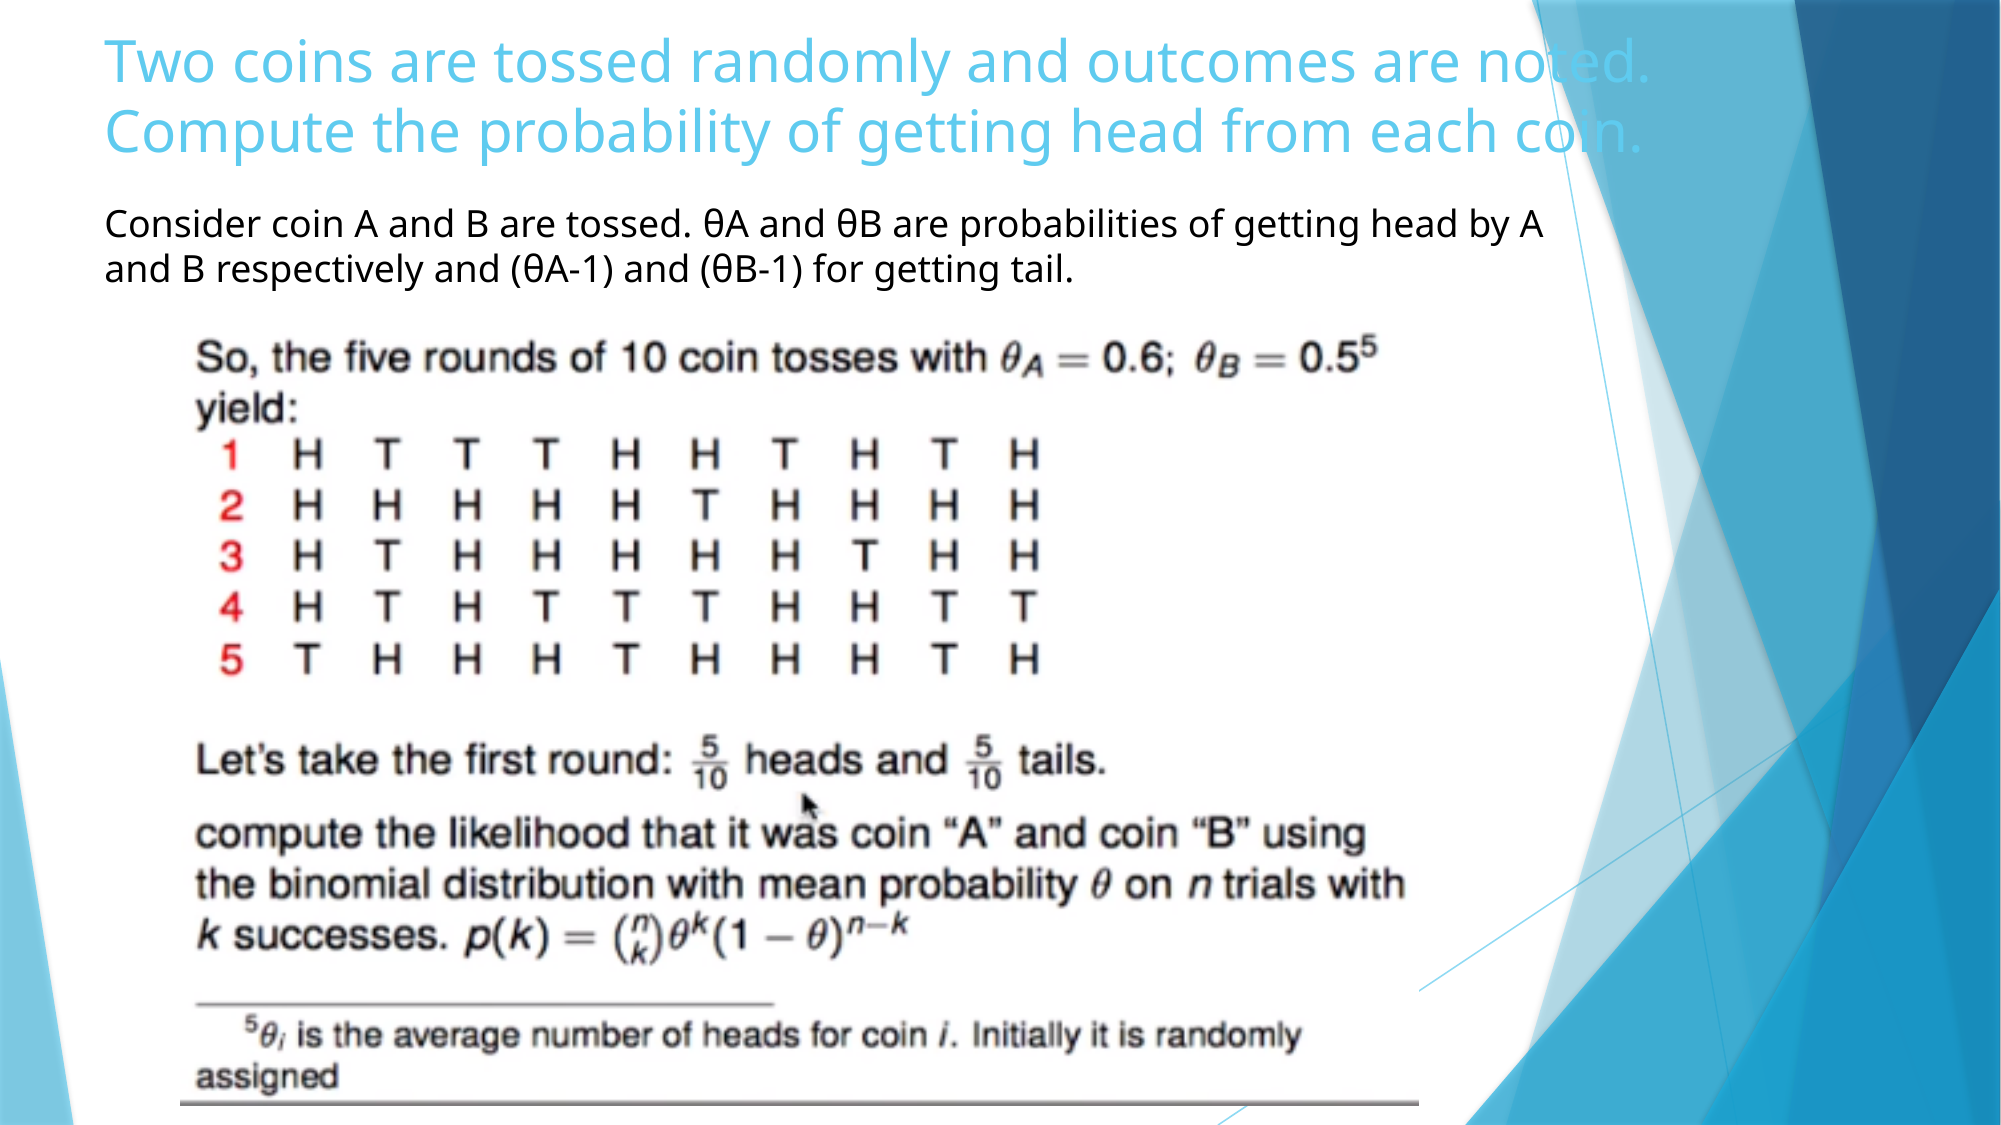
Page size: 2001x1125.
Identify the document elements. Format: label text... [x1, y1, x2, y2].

title Two coins are tossed randomly and outcomes are noted. Compute the probability of getting head from each coin. [89, 16, 1721, 234]
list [179, 316, 1420, 1106]
text_box Consider coin A and B are tossed. θA and θB are probabilities of getting head by A and B respectively and (θA-1) and (θB-1) for getting tail. [89, 192, 1588, 298]
